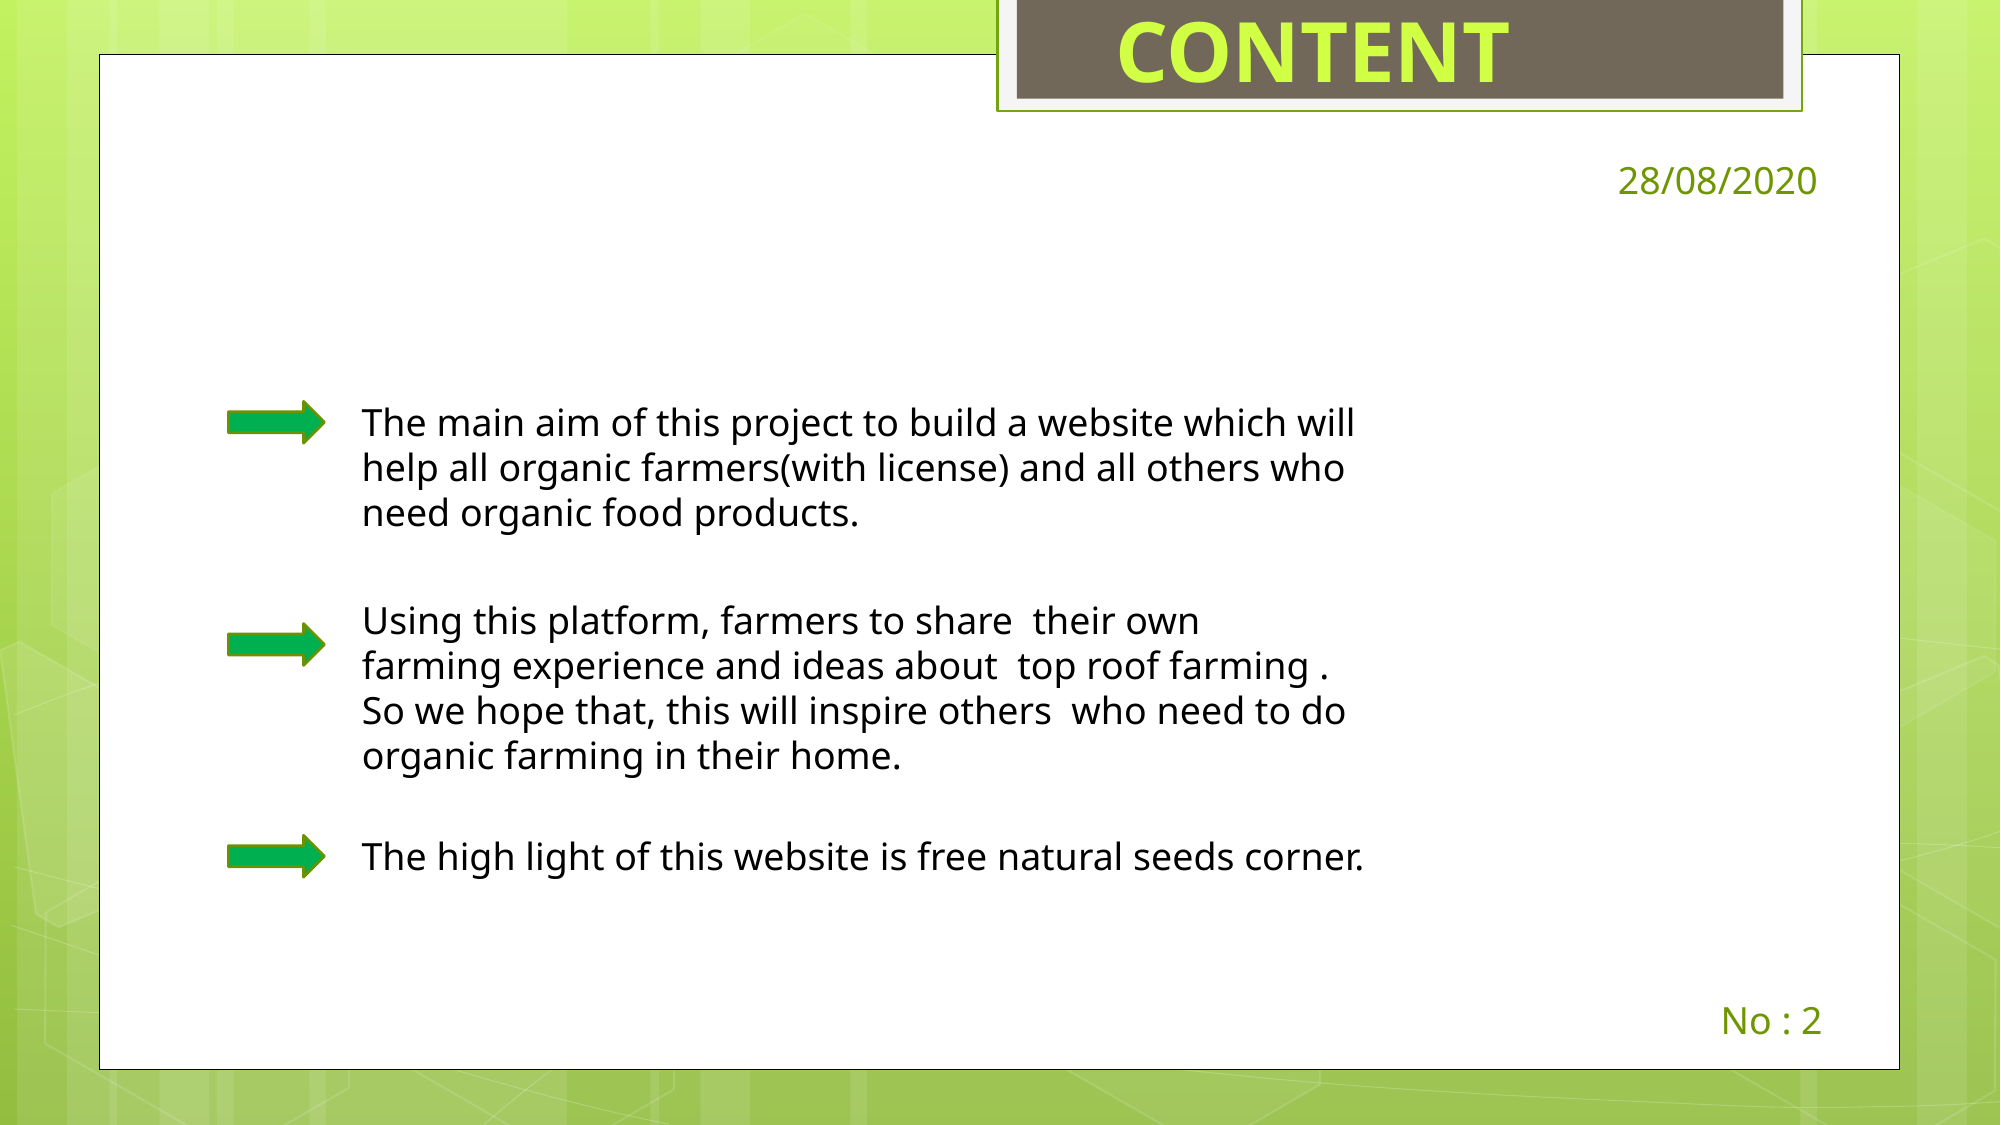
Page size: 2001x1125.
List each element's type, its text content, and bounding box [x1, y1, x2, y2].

title TITLE CONTENT [1099, 0, 1717, 107]
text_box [228, 391, 1407, 887]
text_box 28/08/2020 [1603, 149, 1865, 210]
text_box No : 2 [1705, 989, 1886, 1050]
